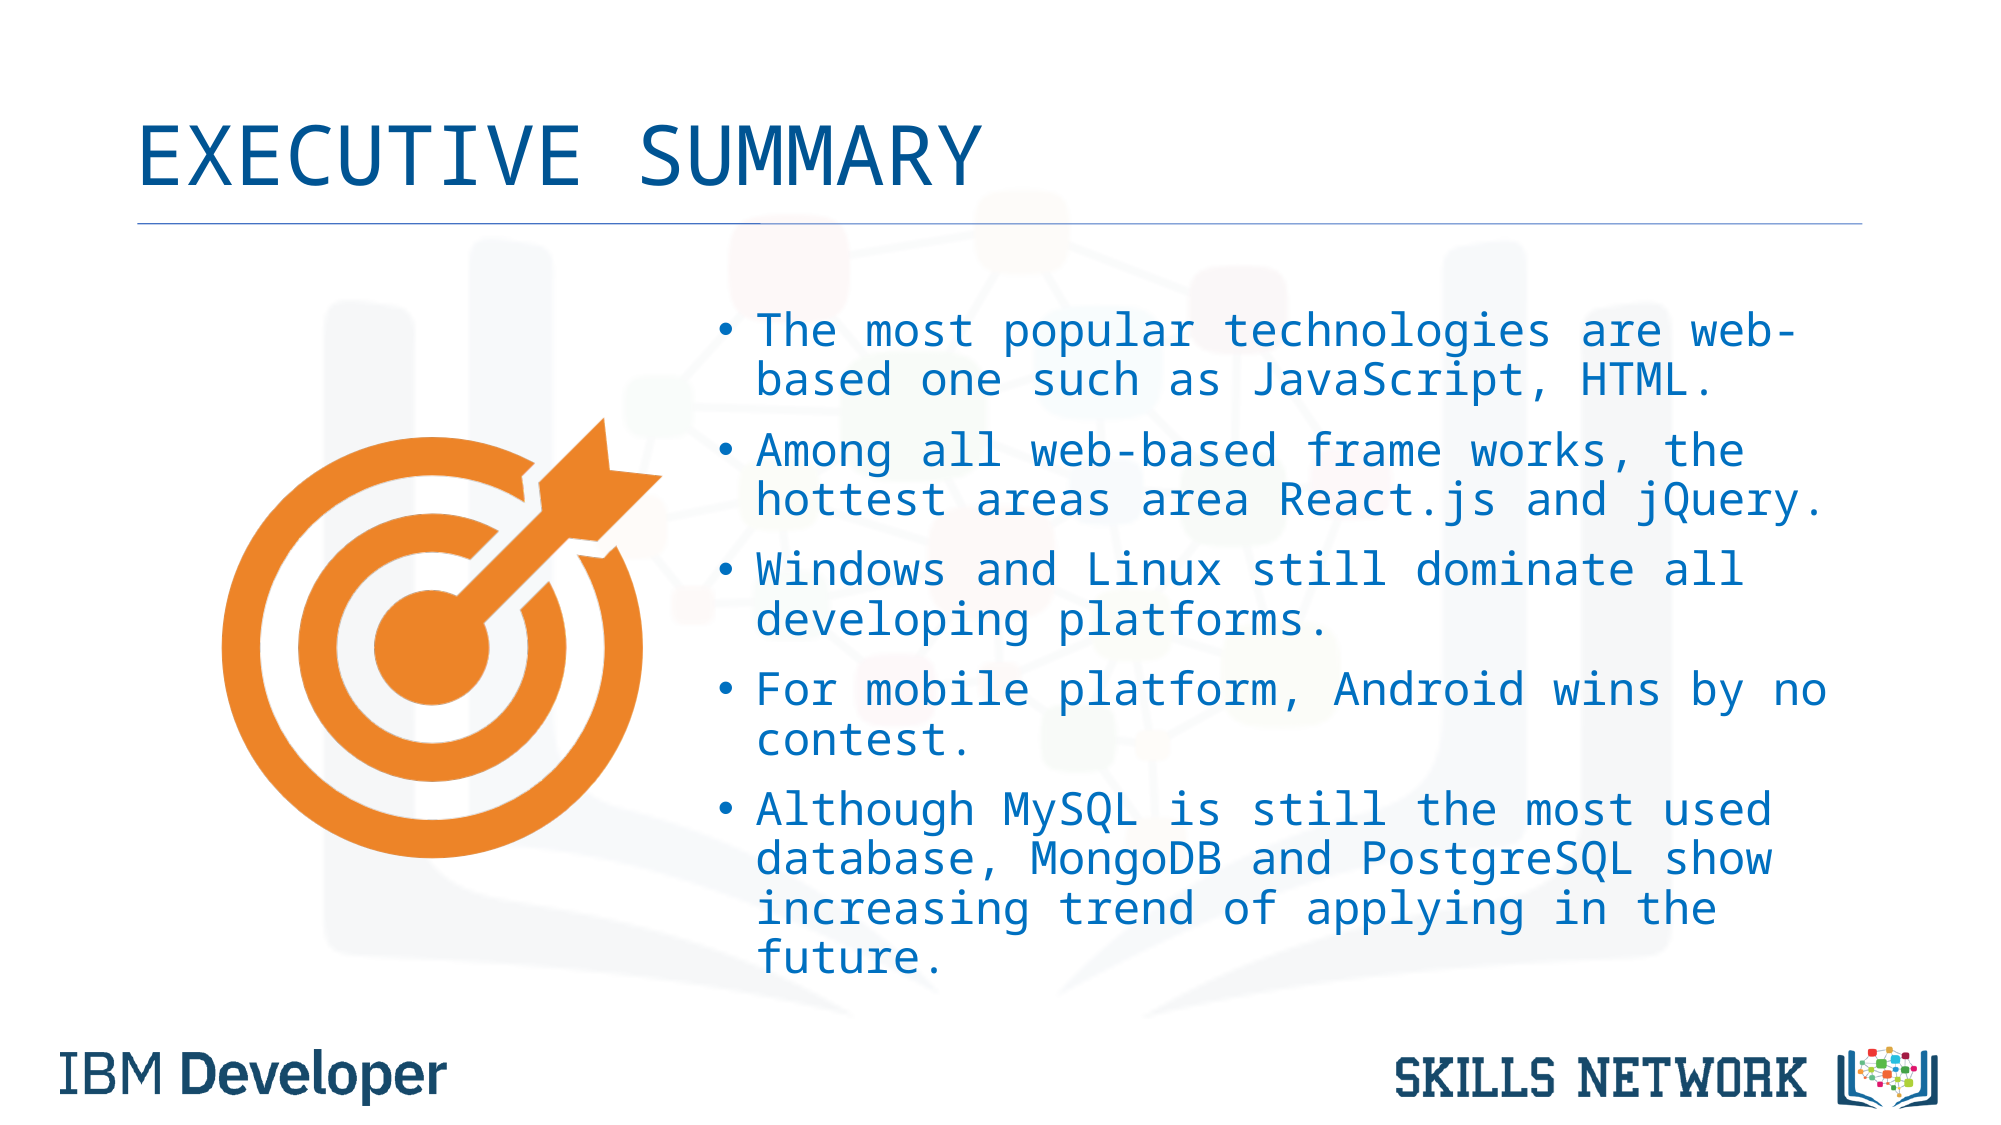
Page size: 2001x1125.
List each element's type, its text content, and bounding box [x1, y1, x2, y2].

list The most popular technologies are web-based one such as JavaScript, HTML. Among all web-based frame works, the hottest areas area React.js and jQuery. Windows and Linux still dominate all developing platforms. For mobile platform, Android wins by no contest. Although MySQL is still the most used database, MongoDB and PostgreSQL show increasing trend of applying in the future. [702, 299, 1920, 1032]
picture [178, 377, 703, 902]
picture [1390, 1045, 1945, 1111]
picture [55, 1045, 459, 1108]
title EXECUTIVE SUMMARY [120, 50, 1526, 268]
